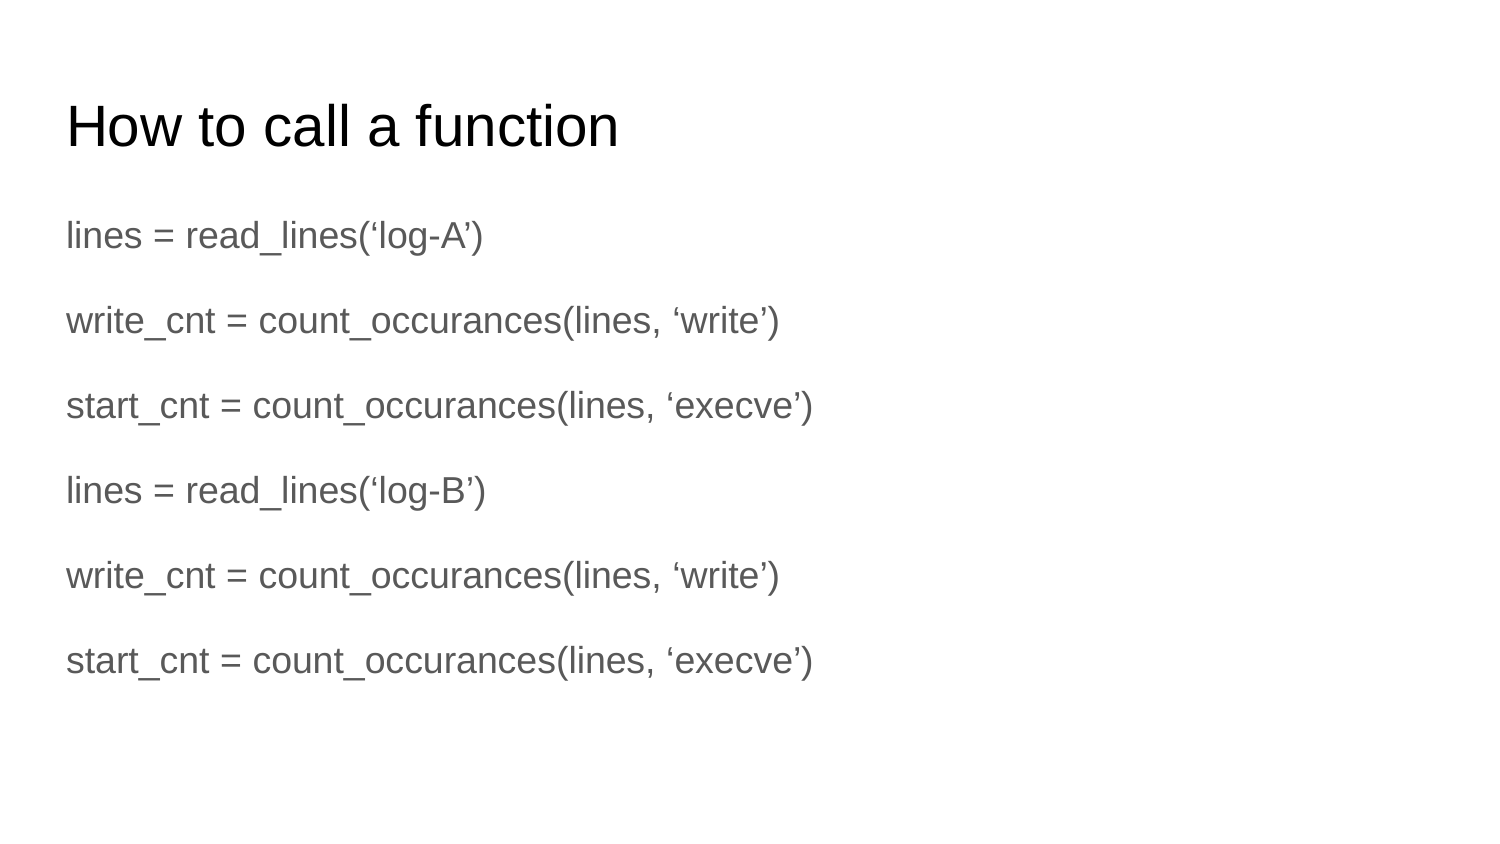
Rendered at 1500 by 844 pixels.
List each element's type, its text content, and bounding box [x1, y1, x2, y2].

list lines = read_lines(‘log-A’) write_cnt = count_occurances(lines, ‘write’) start_cnt = count_occurances(lines, ‘execve’) lines = read_lines(‘log-B’) write_cnt = count_occurances(lines, ‘write’) start_cnt = count_occurances(lines, ‘execve’) [51, 189, 1449, 750]
title How to call a function [51, 72, 1449, 167]
